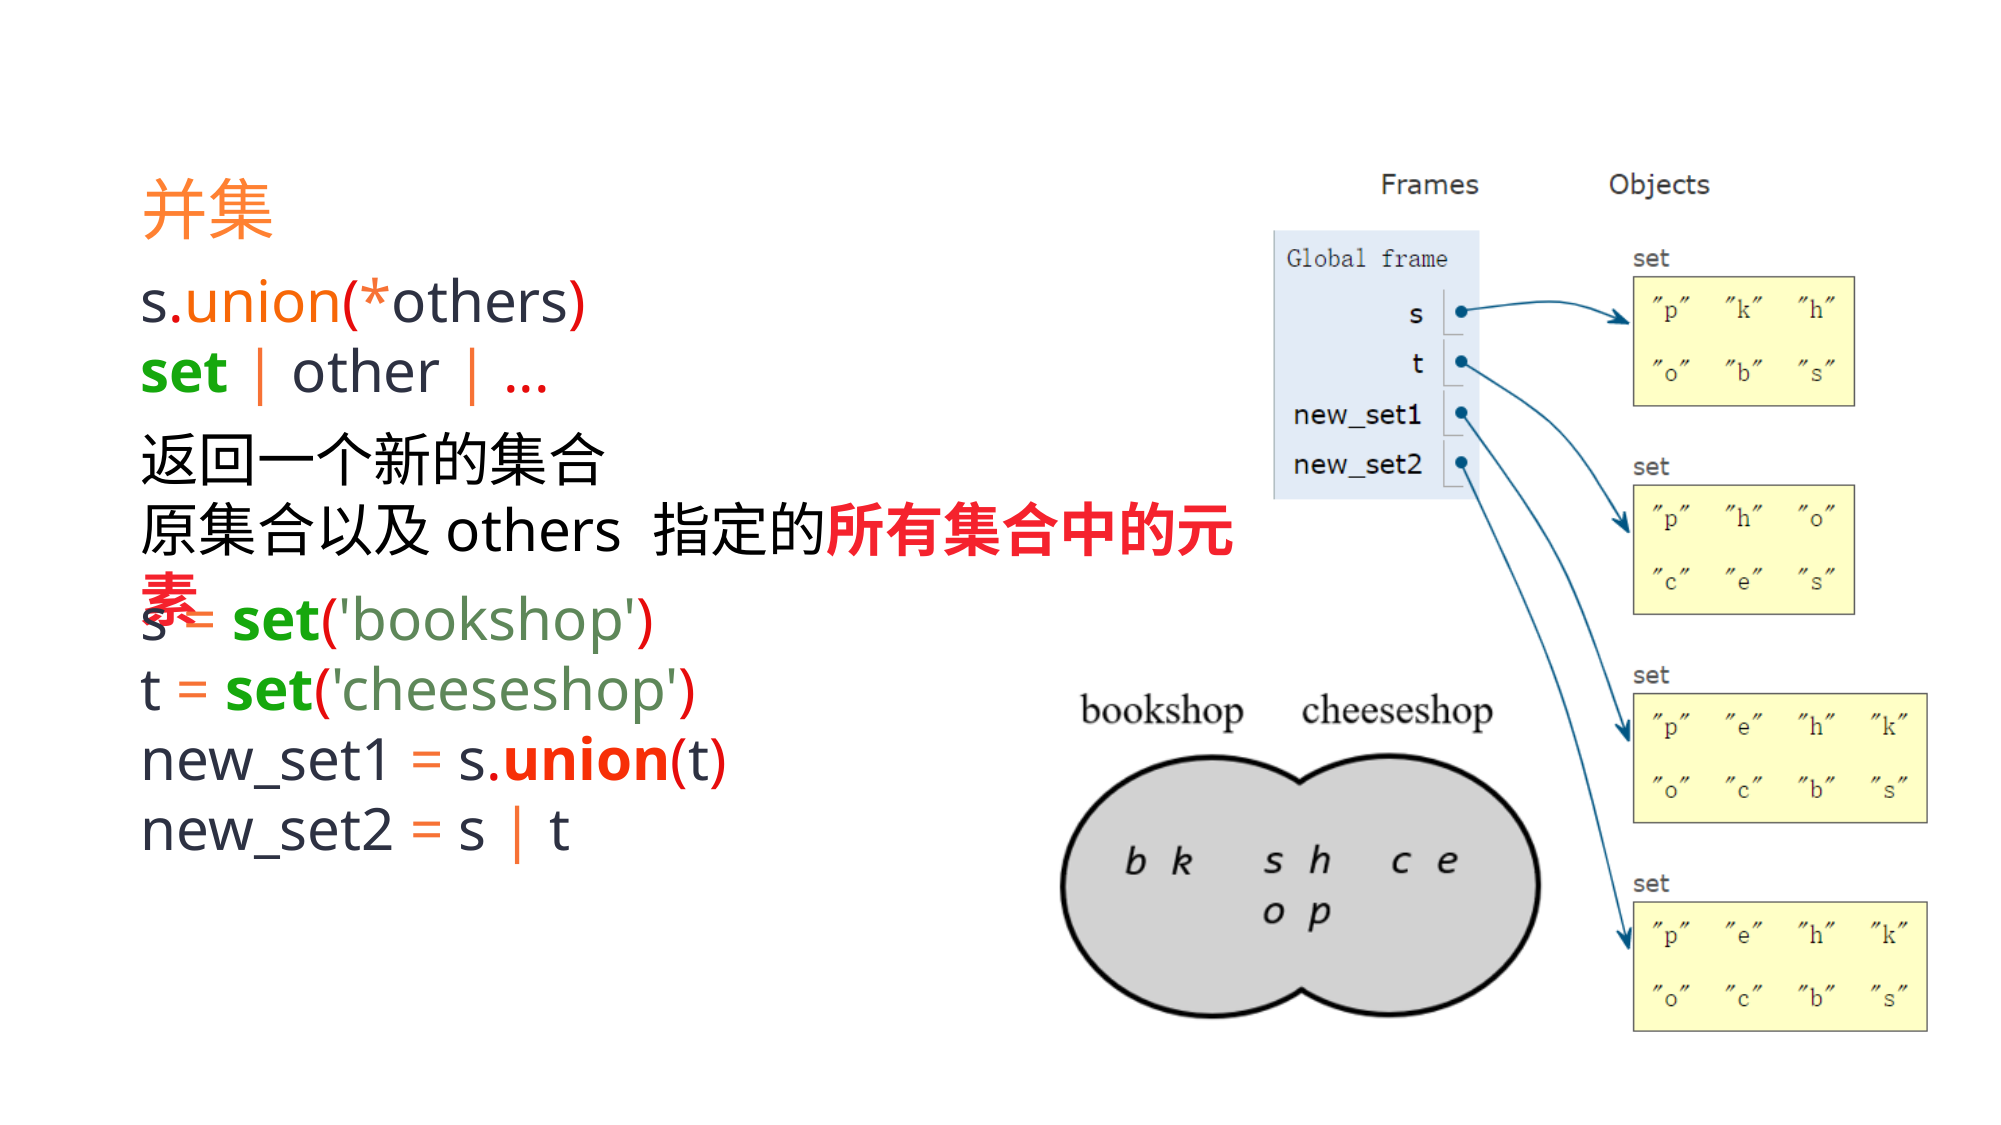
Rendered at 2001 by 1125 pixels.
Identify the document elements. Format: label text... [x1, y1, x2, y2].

picture [1054, 166, 1932, 1036]
text_box s = set('bookshop') t = set('cheeseshop') new_set1 = s.union(t) new_set2 = s | t [125, 574, 1126, 870]
text_box s.union(*others) set | other | ... [125, 256, 1095, 412]
text_box 并集 [126, 160, 290, 256]
text_box 返回一个新的集合 原集合以及others 指定的所有集合中的元素 [125, 415, 1271, 641]
